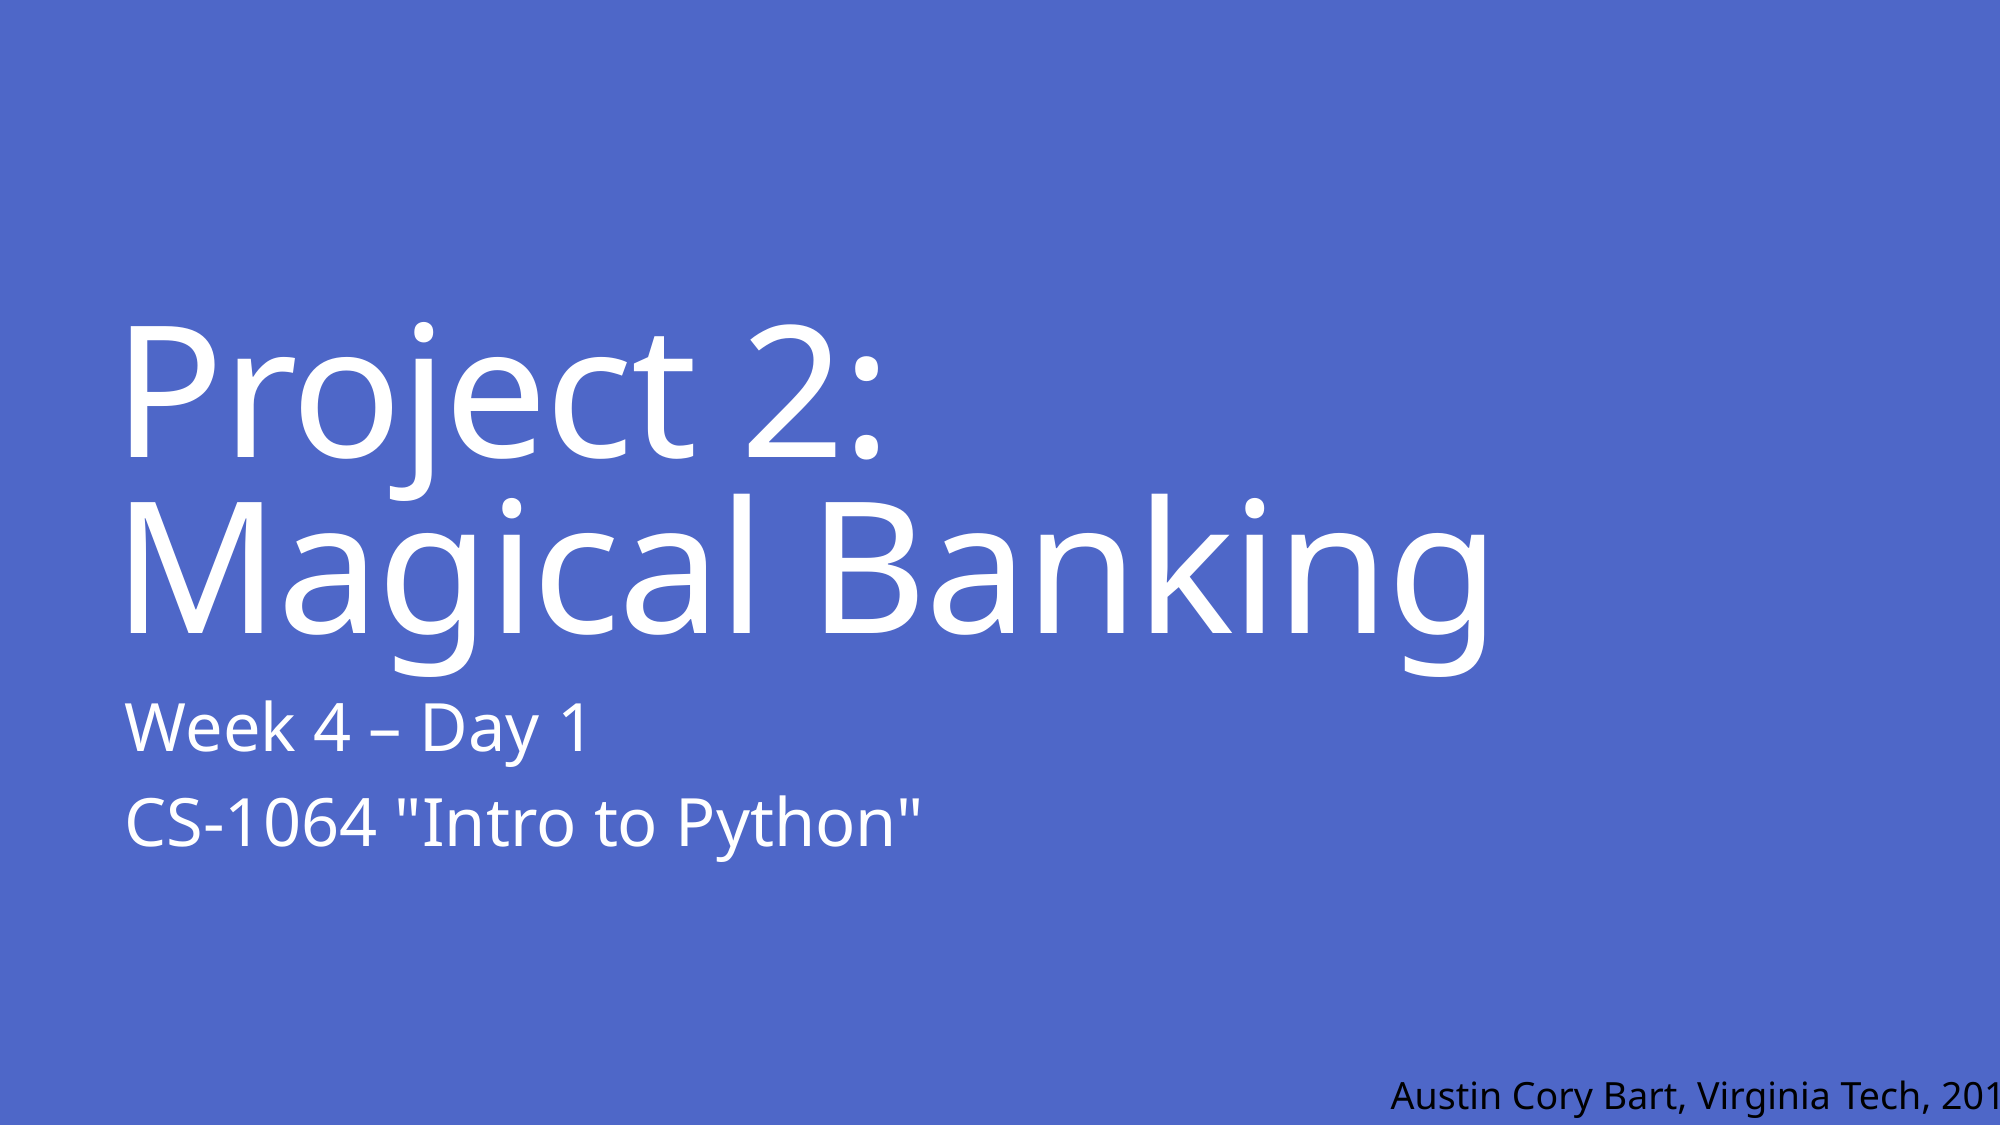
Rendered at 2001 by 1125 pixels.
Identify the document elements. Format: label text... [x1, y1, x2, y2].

title Project 2: Magical Banking [98, 126, 1868, 677]
text_box Austin Cory Bart, Virginia Tech, 2018 [1375, 1064, 2000, 1125]
subtitle Week 4 – Day 1 CS-1064 "Intro to Python" [109, 690, 1624, 961]
